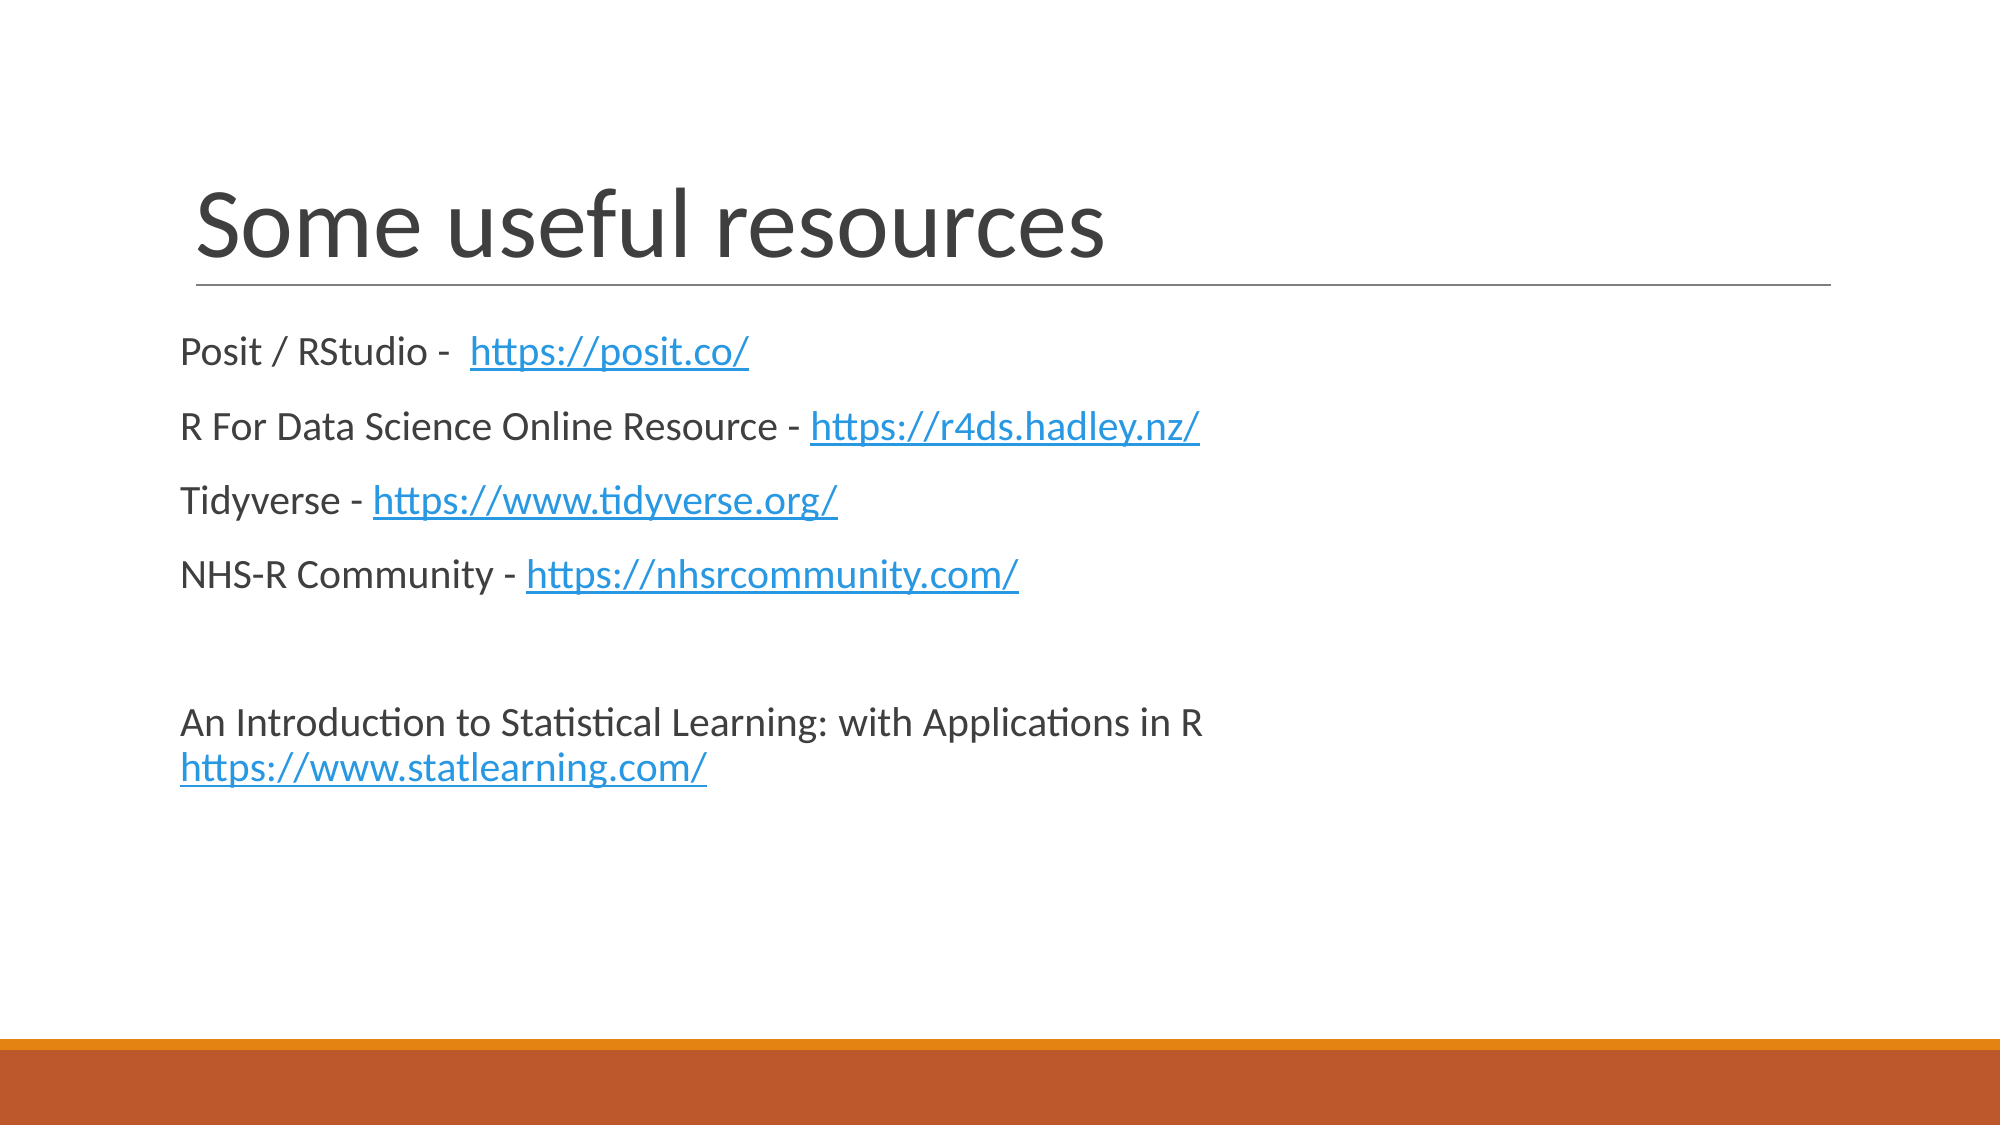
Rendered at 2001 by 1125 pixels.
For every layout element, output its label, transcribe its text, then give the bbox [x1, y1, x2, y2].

list Posit / RStudio - https://posit.co/ R For Data Science Online Resource - https://r4ds.hadley.nz/ Tidyverse - https://www.tidyverse.org/ NHS-R Community - https://nhsrcommunity.com/ An Introduction to Statistical Learning: with Applications in R https://www.statlearning.com/ [180, 322, 1649, 972]
title Some useful resources [180, 47, 1830, 285]
